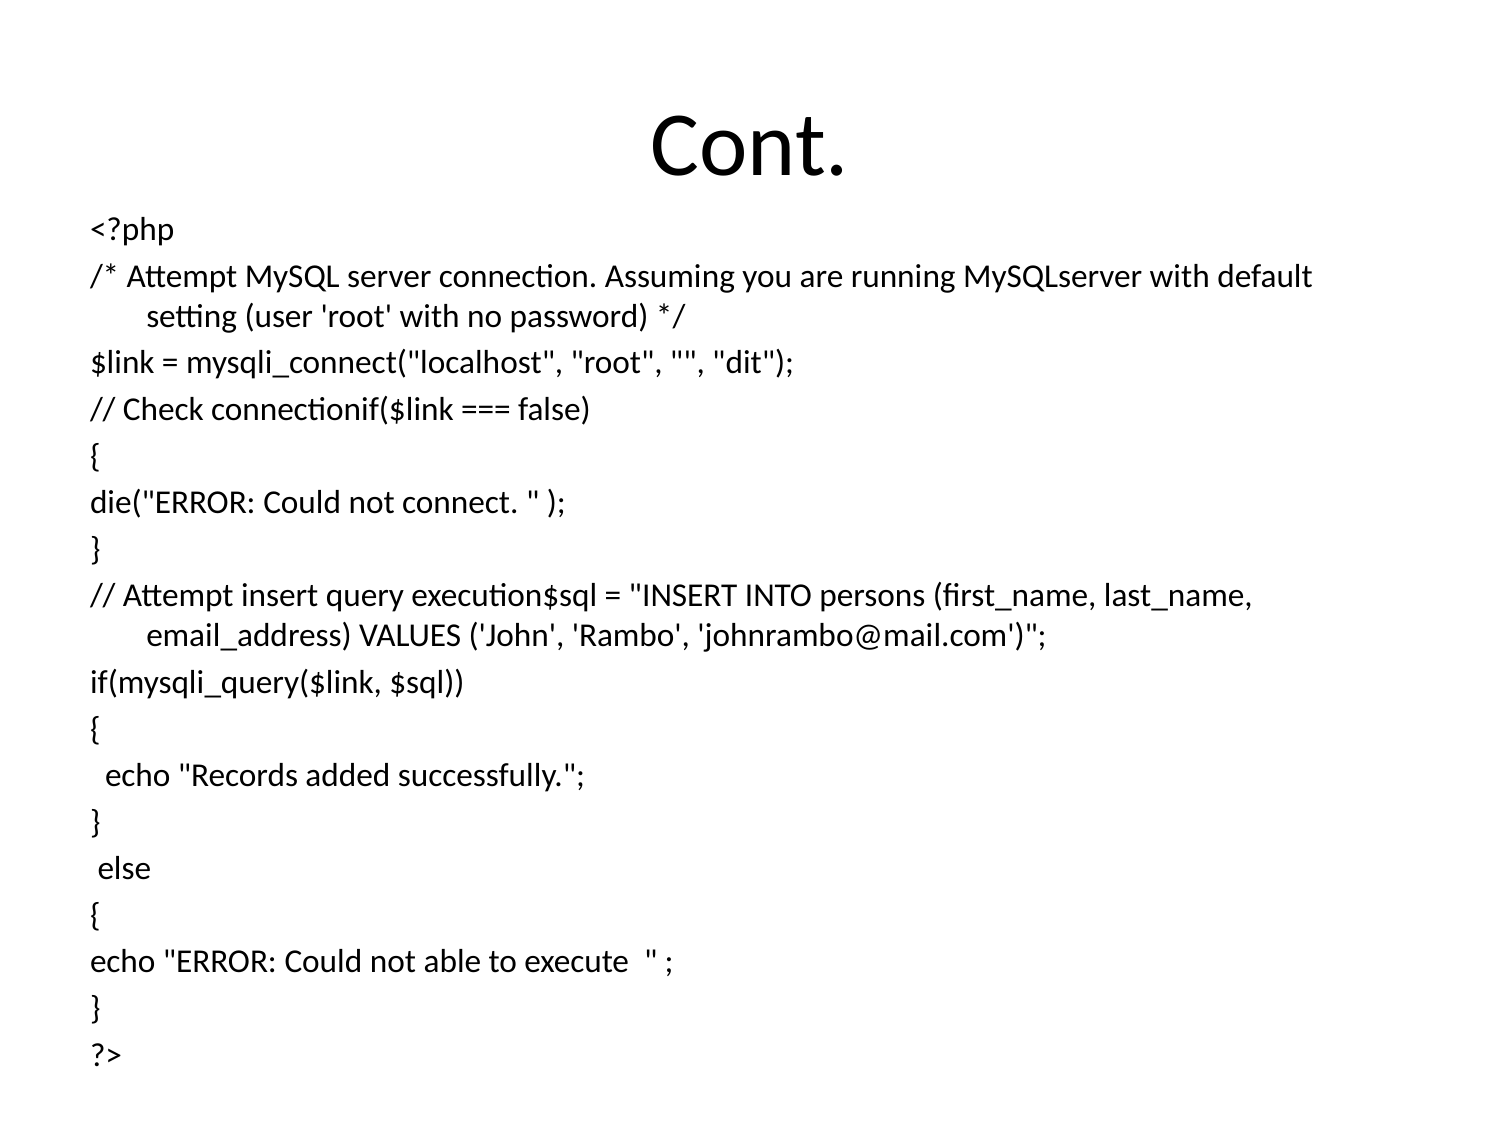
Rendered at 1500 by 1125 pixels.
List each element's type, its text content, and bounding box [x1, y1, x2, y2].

list <?php /* Attempt MySQL server connection. Assuming you are running MySQLserver with default setting (user 'root' with no password) */ $link = mysqli_connect("localhost", "root", "", "dit"); // Check connectionif($link === false) { die("ERROR: Could not connect. " ); } // Attempt insert query execution$sql = "INSERT INTO persons (first_name, last_name, email_address) VALUES ('John', 'Rambo', 'johnrambo@mail.com')"; if(mysqli_query($link, $sql)) { echo "Records added successfully."; } else { echo "ERROR: Could not able to execute " ; } ?> [75, 200, 1425, 1005]
title Cont. [75, 45, 1425, 200]
